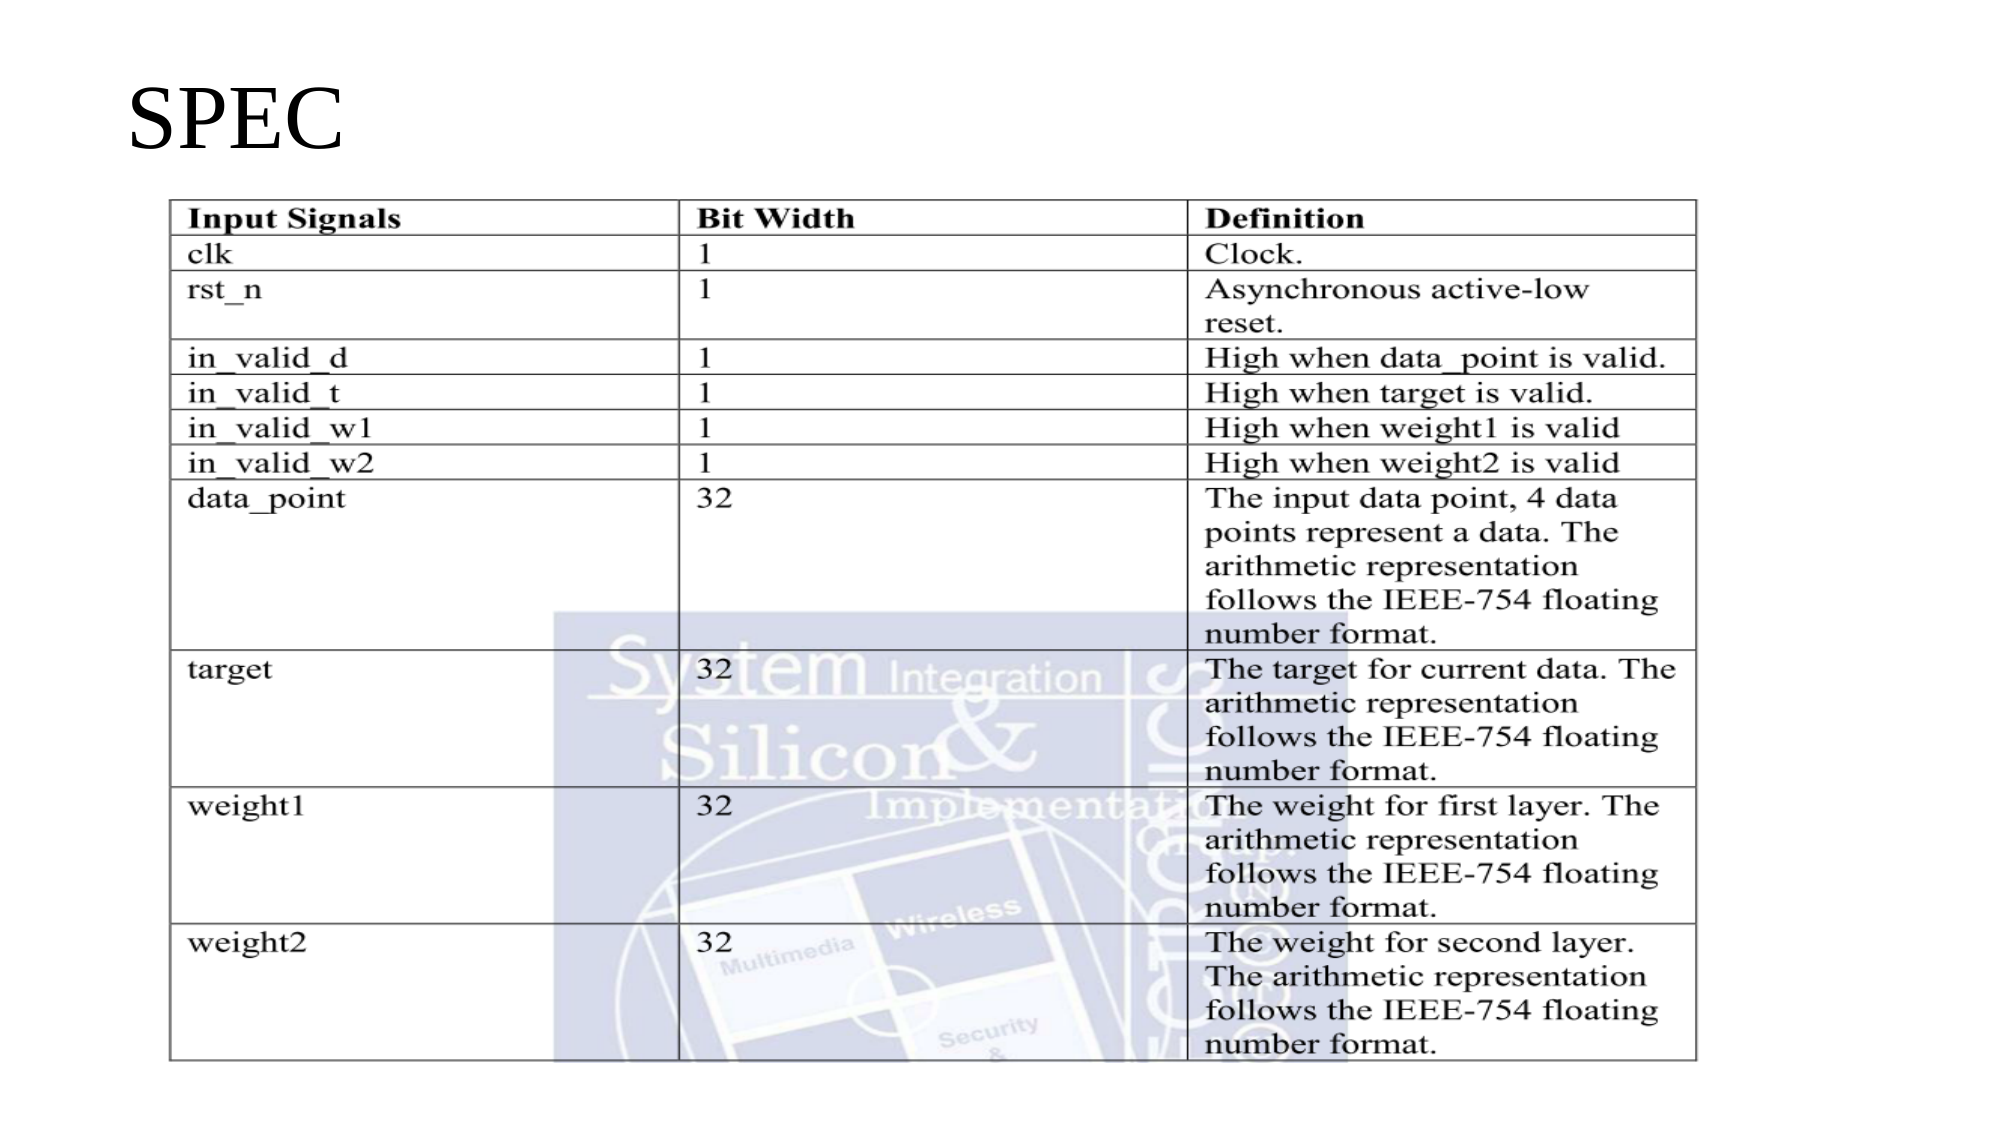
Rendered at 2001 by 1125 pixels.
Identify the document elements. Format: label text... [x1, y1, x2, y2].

title SPEC [111, 10, 1837, 229]
picture [163, 190, 1700, 1063]
